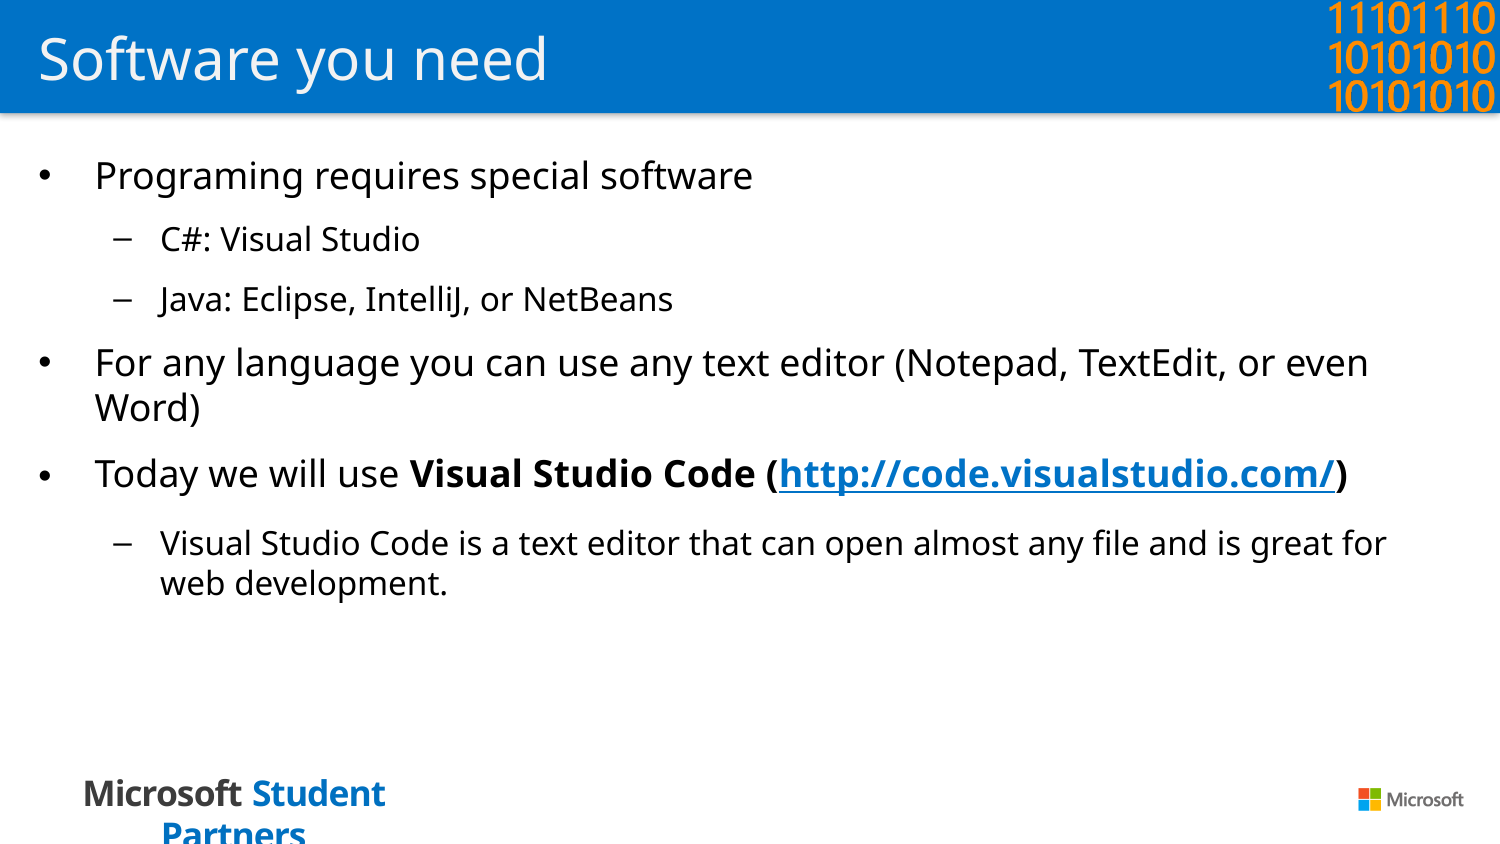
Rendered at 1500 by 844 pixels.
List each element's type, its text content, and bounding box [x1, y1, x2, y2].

picture [0, 0, 1500, 844]
list Programing requires special software C#: Visual Studio Java: Eclipse, IntelliJ, or NetBeans For any language you can use any text editor (Notepad, TextEdit, or even Word) Today we will use Visual Studio Code (http://code.visualstudio.com/) Visual Studio Code is a text editor that can open almost any file and is great for web development. [38, 151, 1463, 735]
title Software you need [38, 23, 1285, 90]
